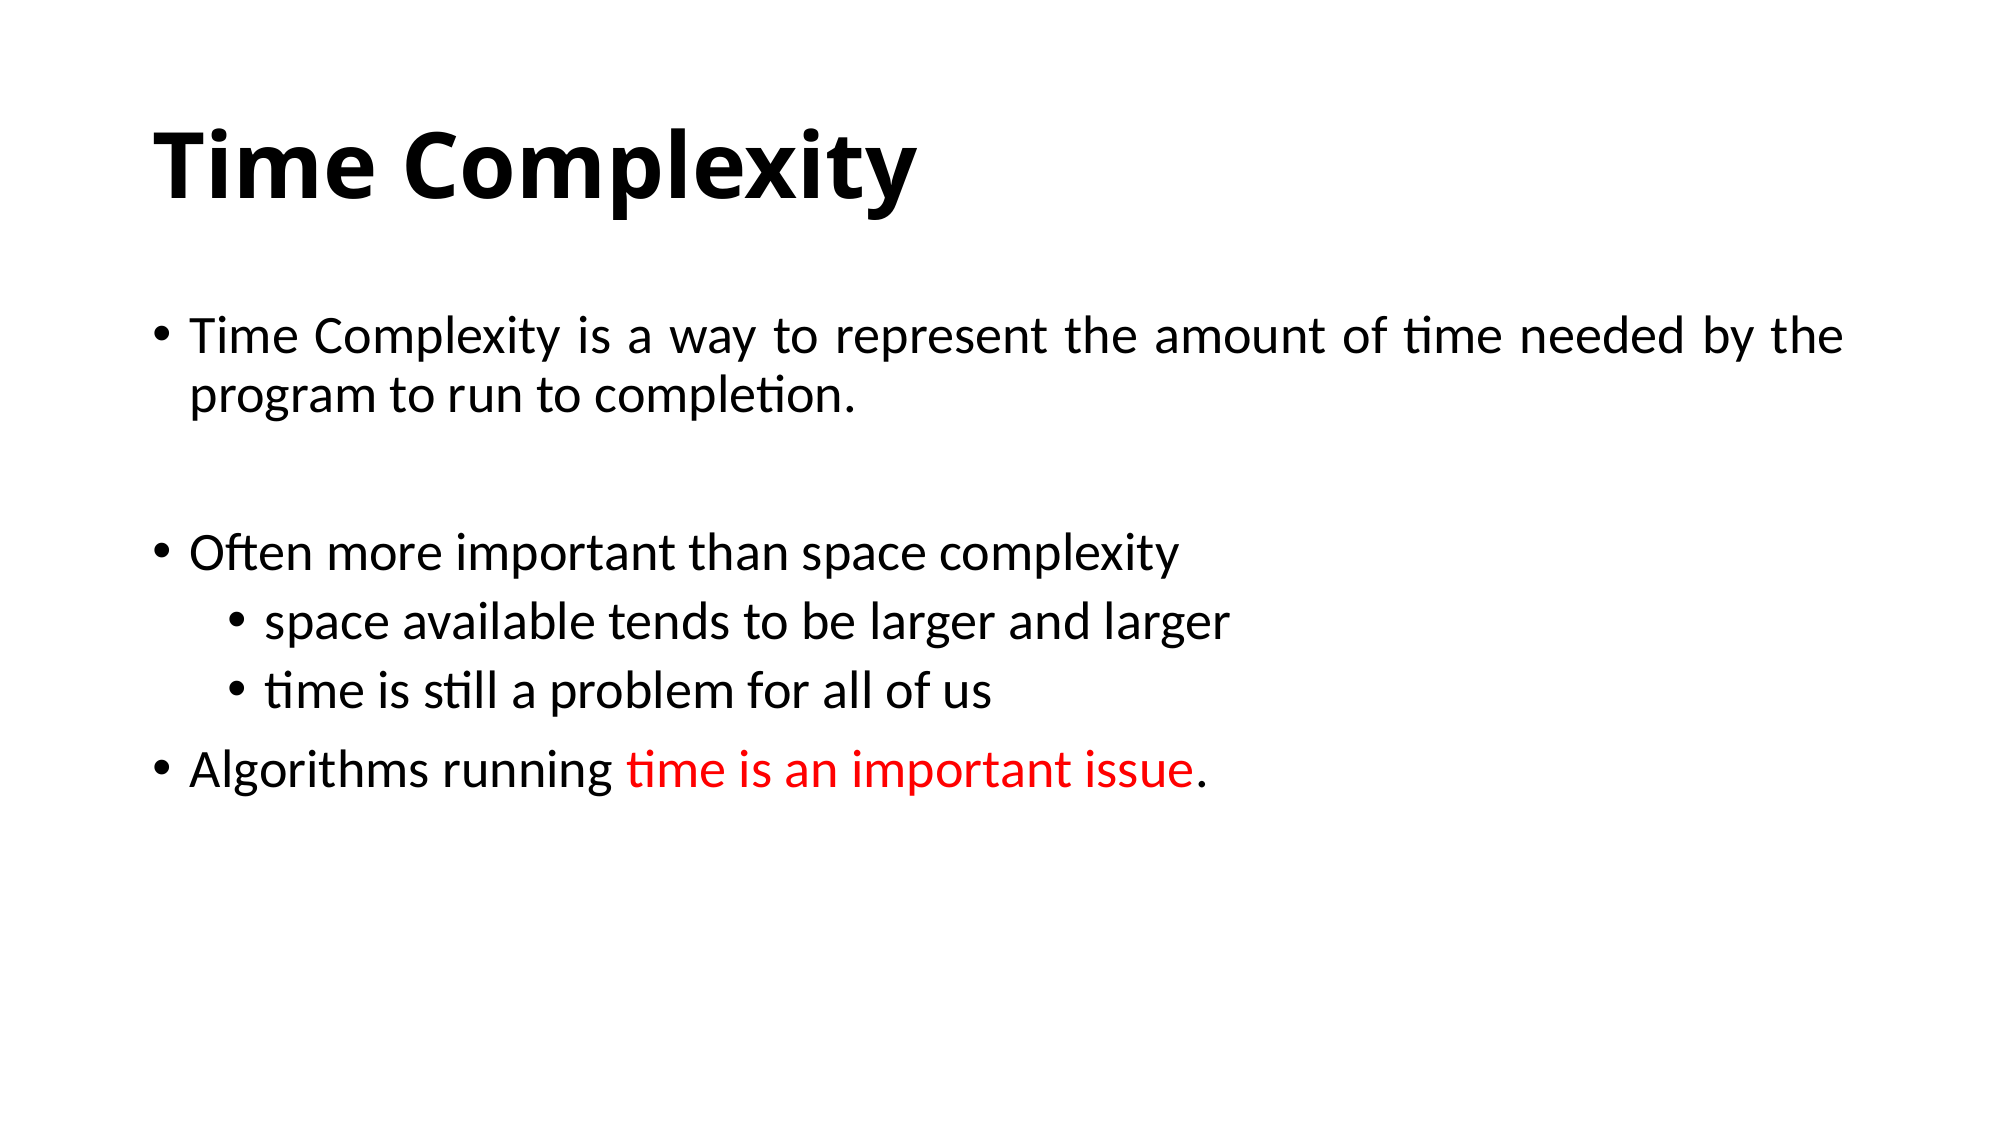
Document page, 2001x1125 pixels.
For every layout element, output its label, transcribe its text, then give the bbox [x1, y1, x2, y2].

title Time Complexity [137, 59, 1863, 278]
list Time Complexity is a way to represent the amount of time needed by the program to run to completion. Often more important than space complexity space available tends to be larger and larger time is still a problem for all of us Algorithms running time is an important issue. [137, 299, 1863, 1014]
